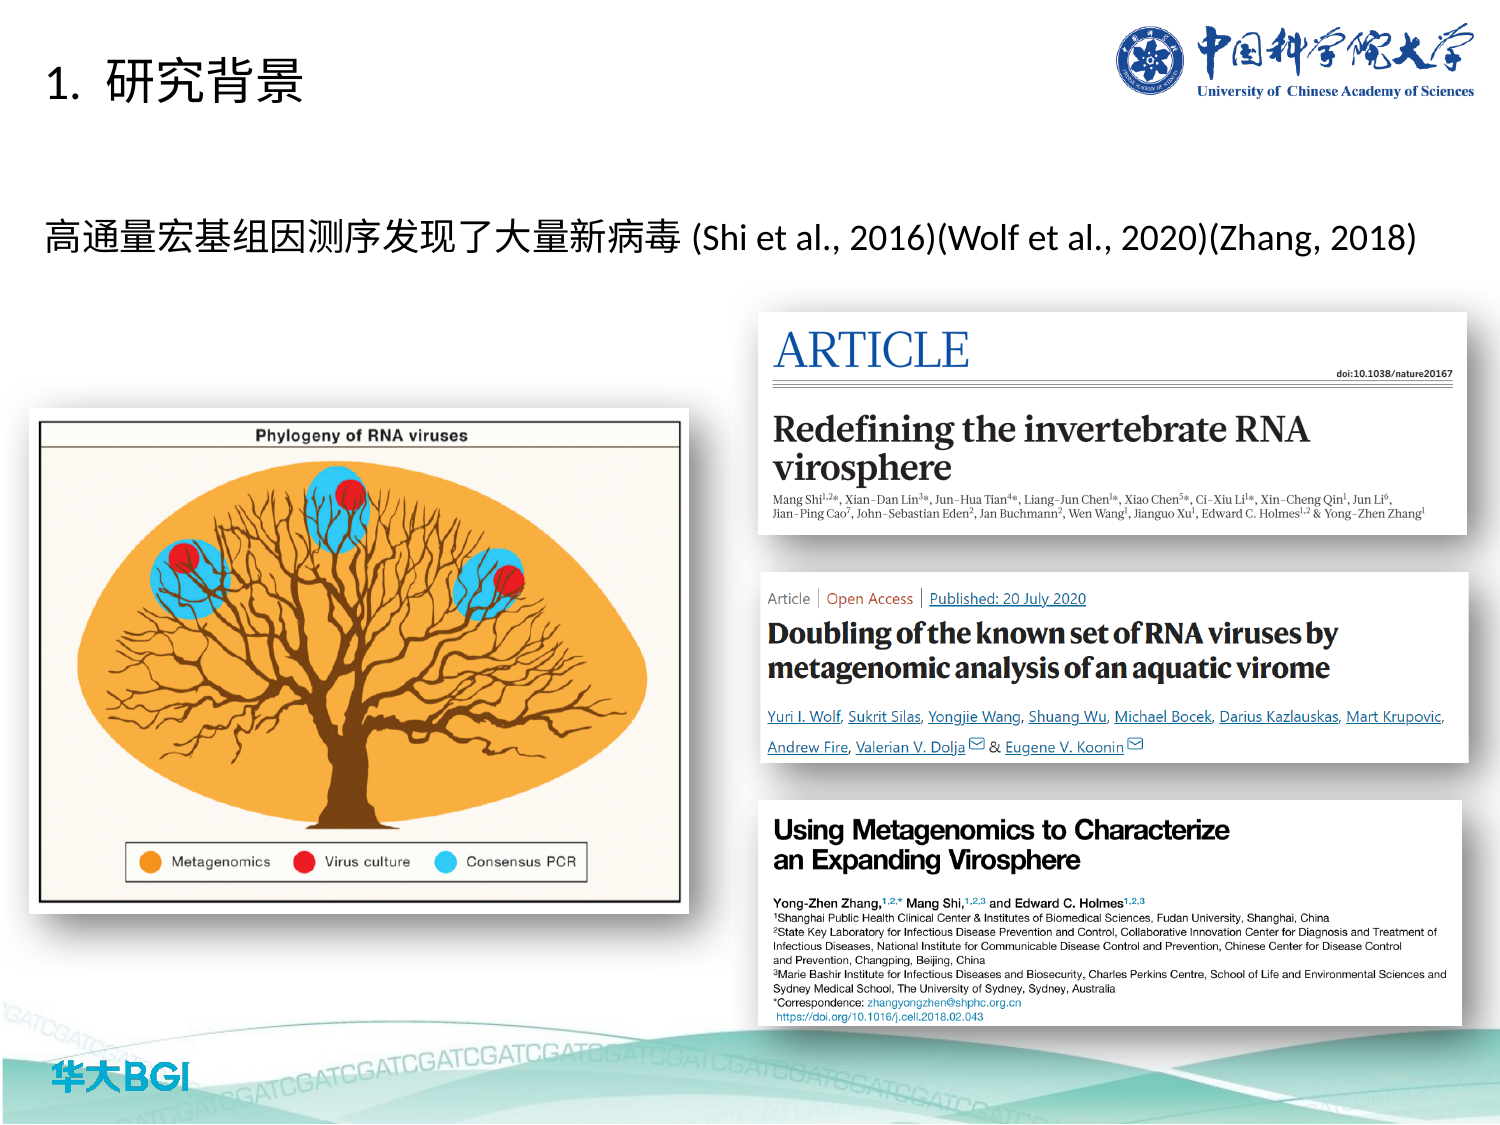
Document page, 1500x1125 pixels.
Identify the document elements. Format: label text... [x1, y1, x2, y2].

picture [1116, 23, 1474, 99]
text_box 1. 研究背景 [29, 42, 782, 118]
picture [0, 170, 1500, 1125]
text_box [758, 312, 1469, 1026]
text_box 高通量宏基组因测序发现了大量新病毒(Shi et al., 2016)(Wolf et al., 2020)(Zhang, 2018) [29, 205, 1446, 266]
